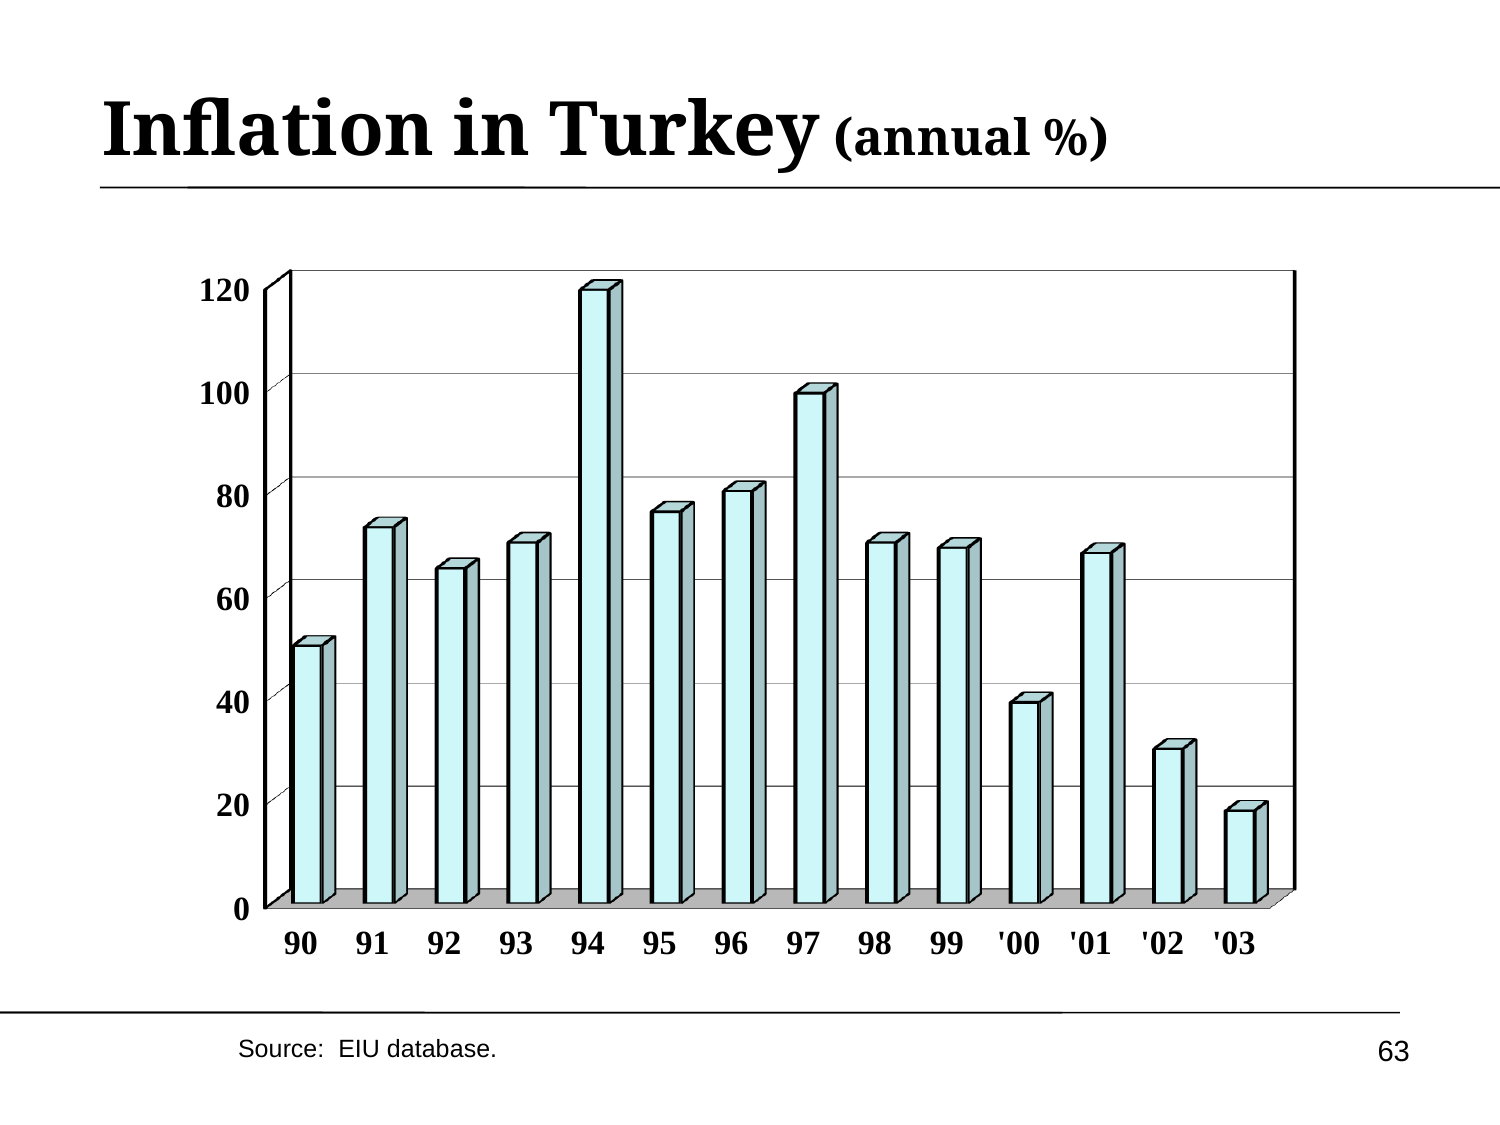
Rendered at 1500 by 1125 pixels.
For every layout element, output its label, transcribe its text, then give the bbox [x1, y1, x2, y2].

chart [170, 232, 1320, 994]
title Inflation in Turkey (annual %) [87, 62, 1388, 188]
slide_number 63 [1074, 1024, 1426, 1103]
text_box Source: EIU database. [223, 1025, 888, 1070]
